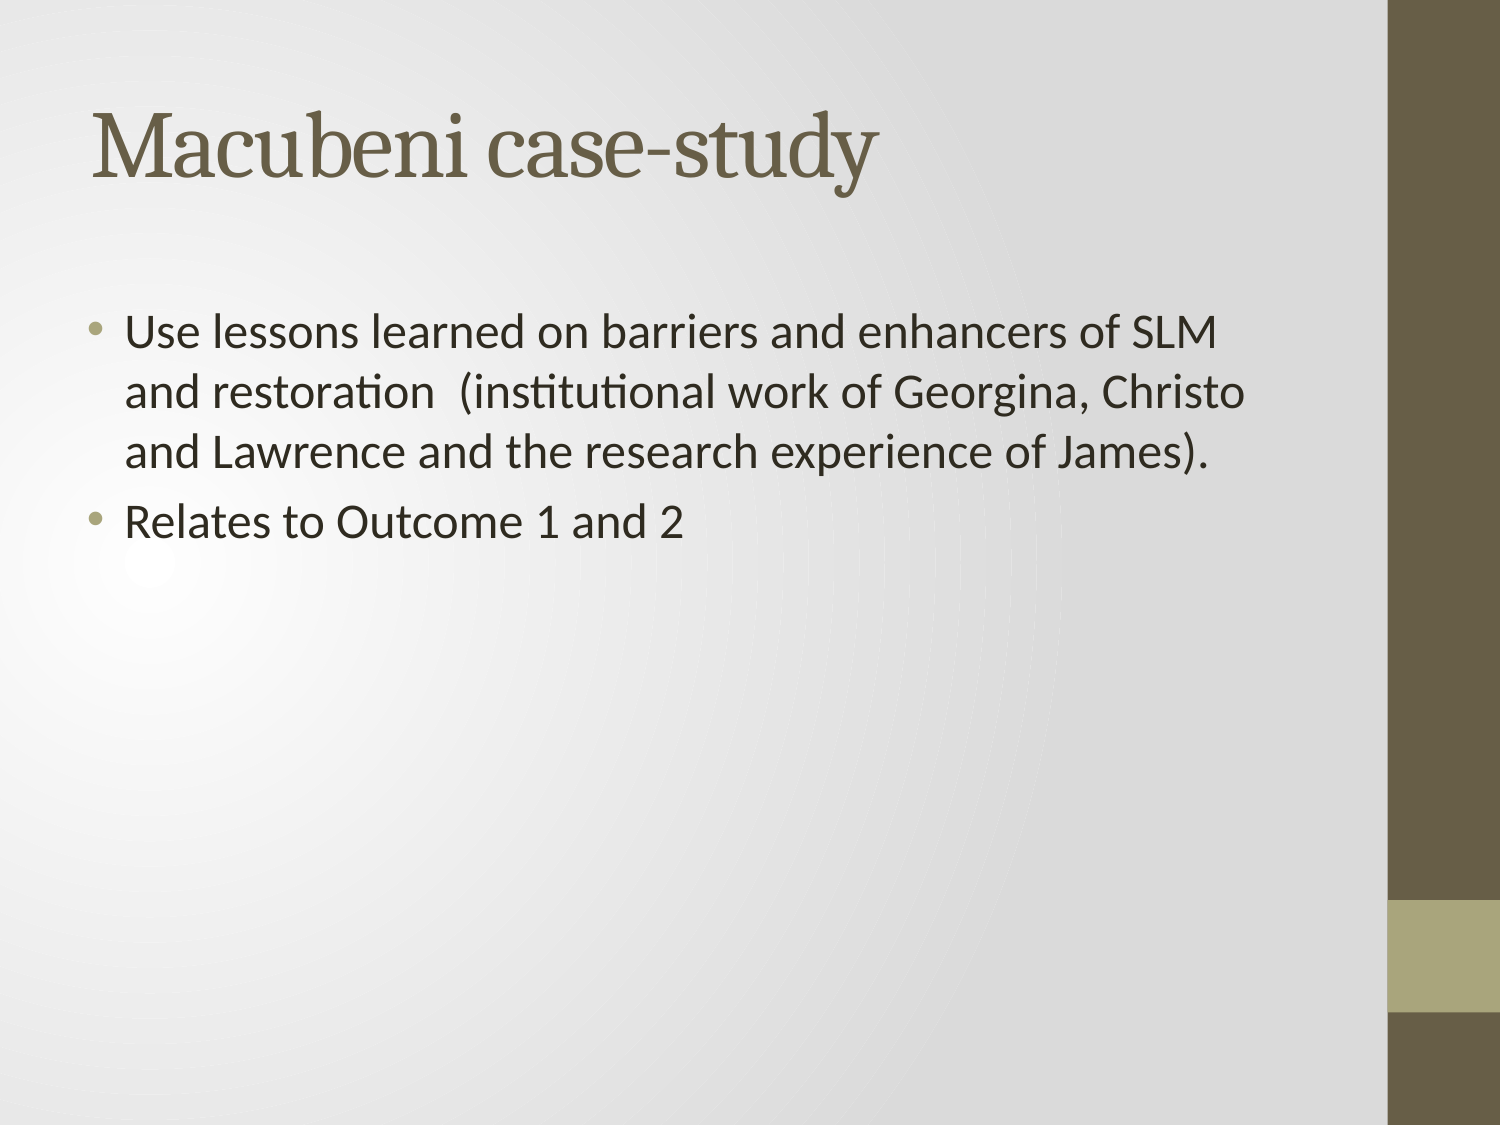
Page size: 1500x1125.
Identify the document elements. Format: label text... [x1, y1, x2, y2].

list Use lessons learned on barriers and enhancers of SLM and restoration (institutional work of Georgina, Christo and Lawrence and the research experience of James). Relates to Outcome 1 and 2 [53, 290, 1304, 804]
title Macubeni case-study [75, 45, 1325, 233]
